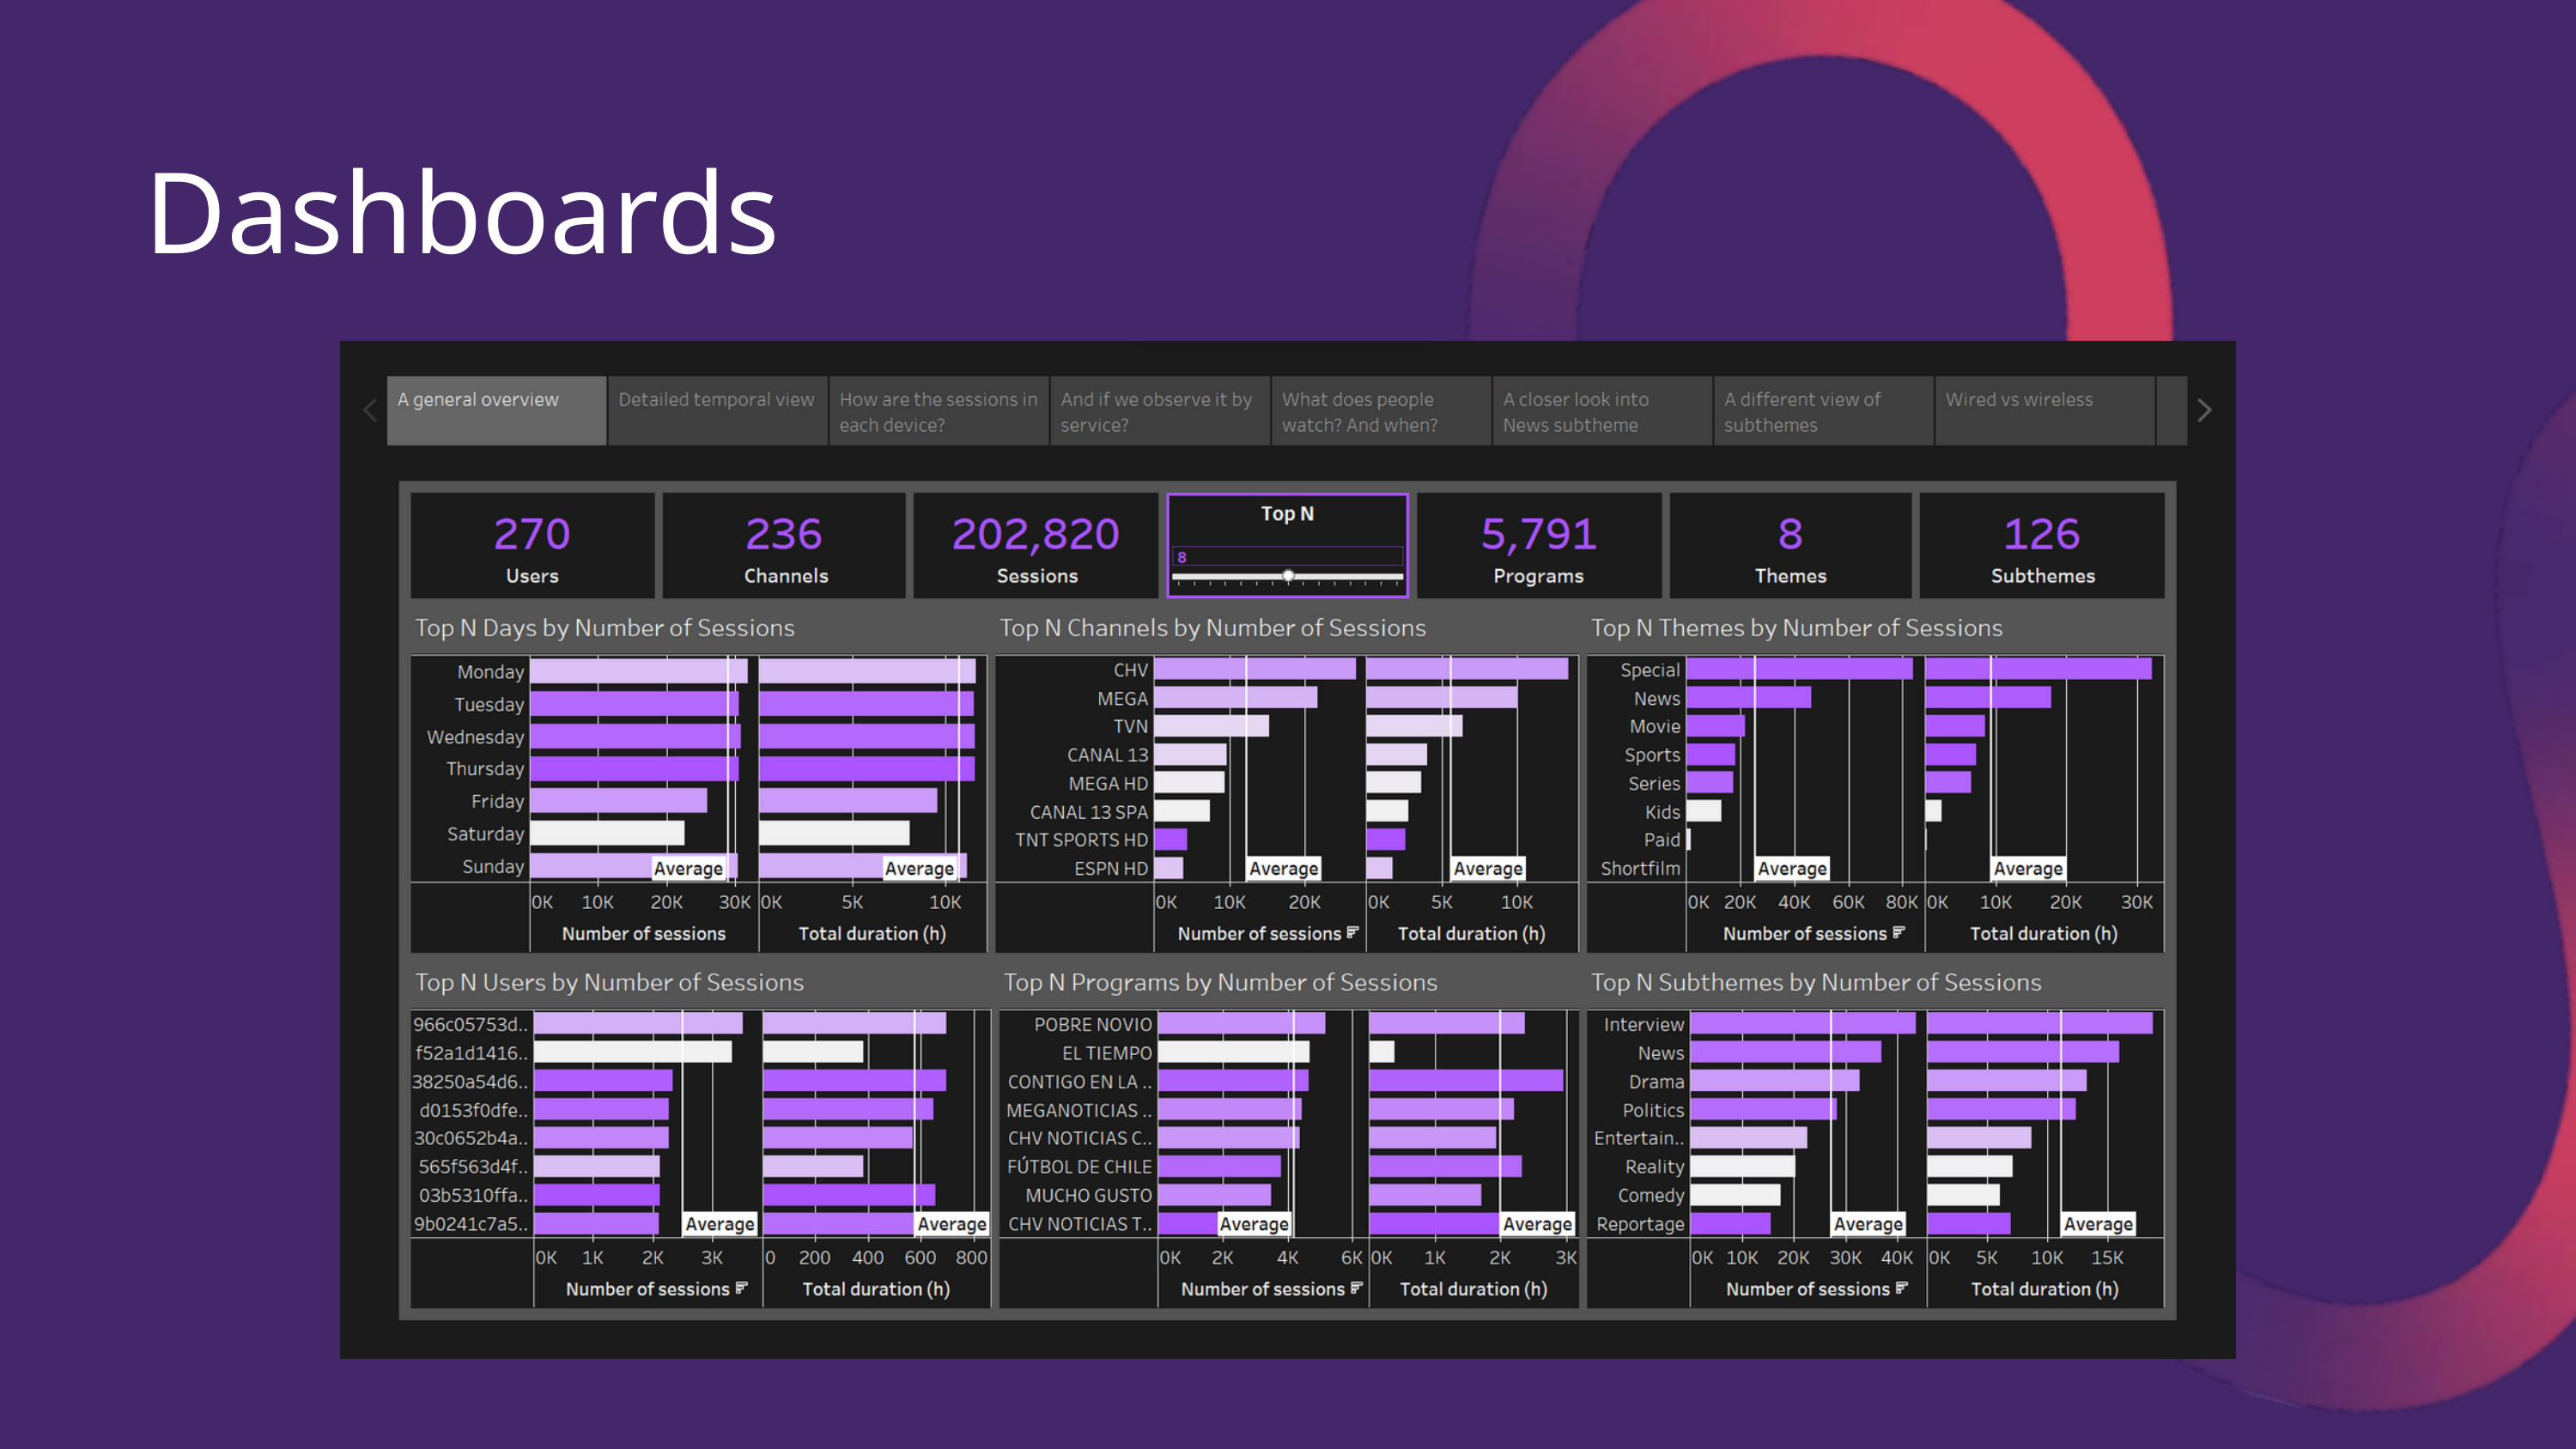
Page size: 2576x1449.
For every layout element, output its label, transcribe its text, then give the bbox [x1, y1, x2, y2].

picture [339, 0, 2576, 1449]
text_box Dashboards [144, 153, 714, 277]
